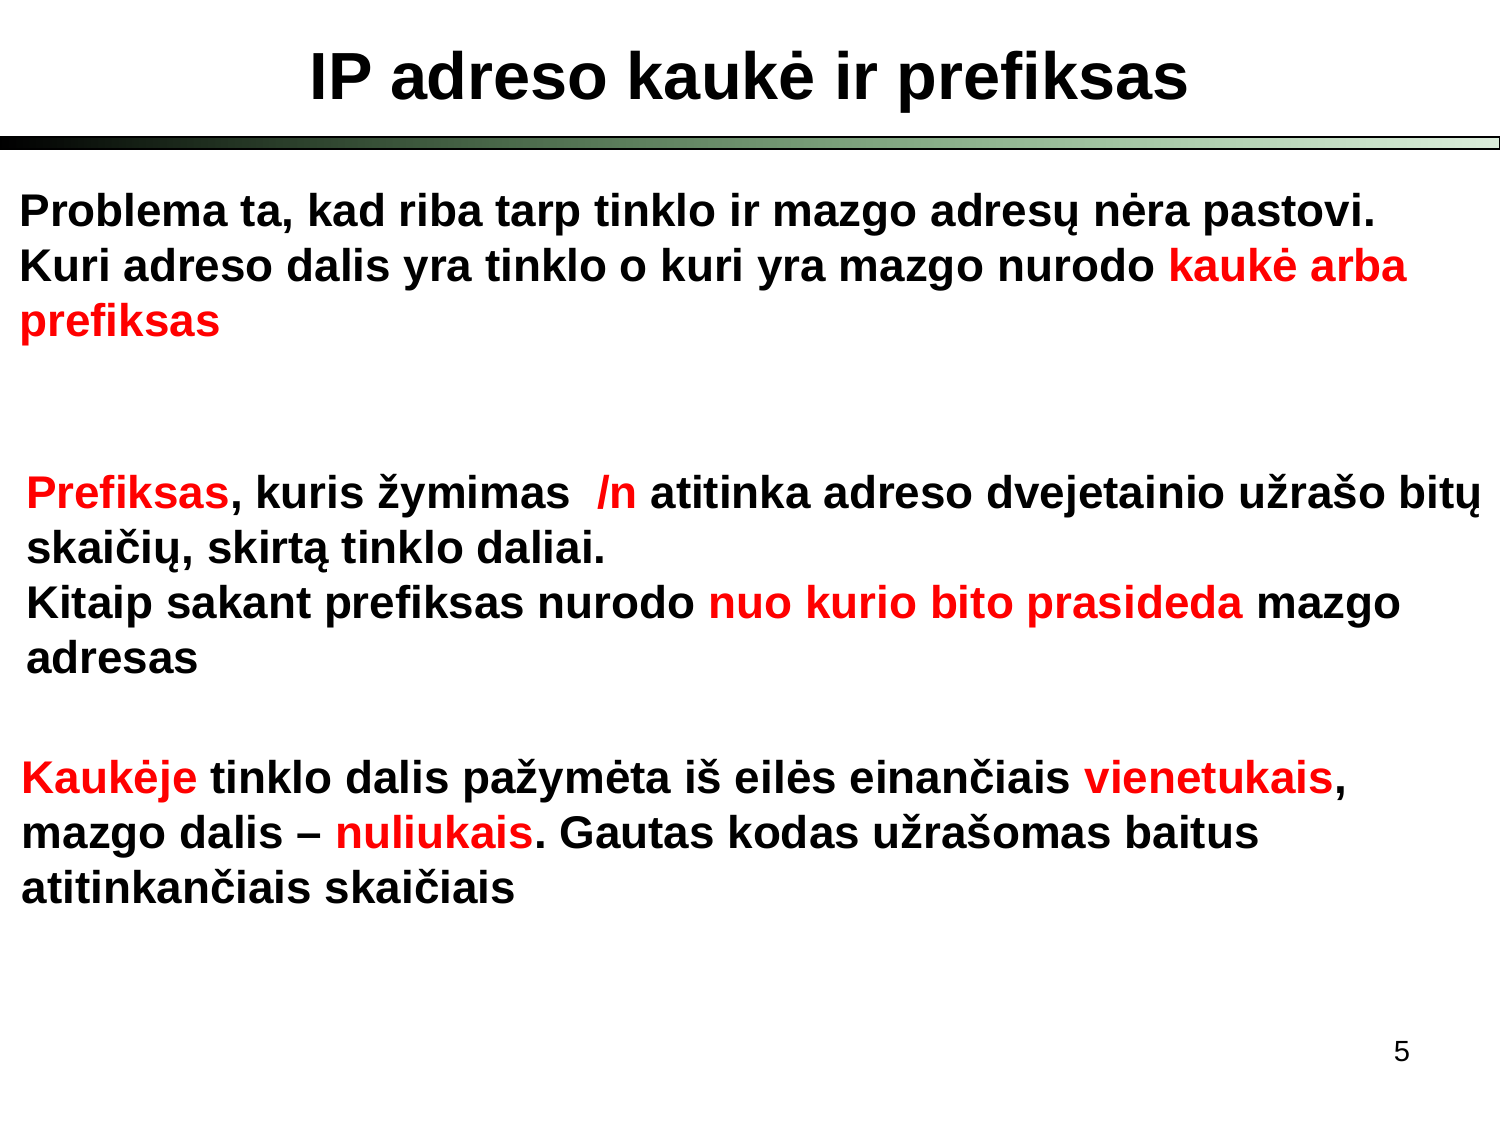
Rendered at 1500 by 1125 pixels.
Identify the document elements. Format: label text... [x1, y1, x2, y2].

text_box Problema ta, kad riba tarp tinklo ir mazgo adresų nėra pastovi. Kuri adreso dalis yra tinklo o kuri yra mazgo nurodo kaukė arba prefiksas [4, 172, 1500, 408]
text_box [0, 137, 1500, 149]
text_box Kaukėje tinklo dalis pažymėta iš eilės einančiais vienetukais, mazgo dalis – nuliukais. Gautas kodas užrašomas baitus atitinkančiais skaičiais [7, 740, 1454, 921]
text_box 5 [1074, 1024, 1425, 1103]
text_box Prefiksas, kuris žymimas /n atitinka adreso dvejetainio užrašo bitų skaičių, skirtą tinklo daliai. Kitaip sakant prefiksas nurodo nuo kurio bito prasideda mazgo adresas [11, 454, 1500, 691]
text_box IP adreso kaukė ir prefiksas [0, 25, 1500, 121]
